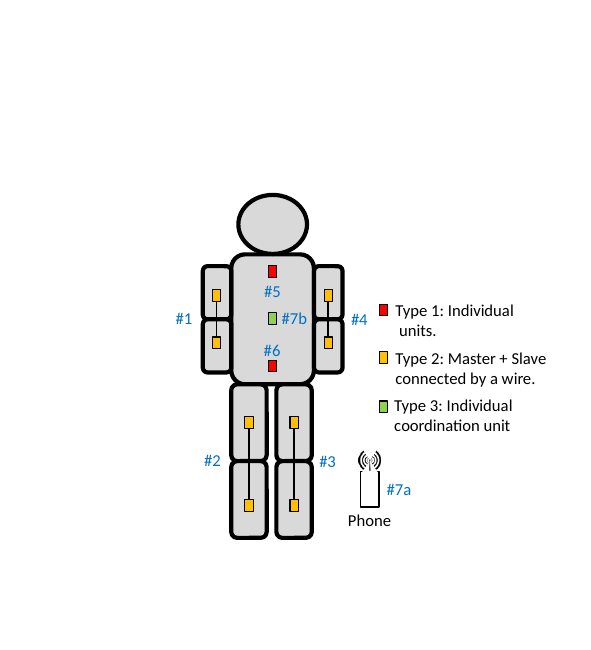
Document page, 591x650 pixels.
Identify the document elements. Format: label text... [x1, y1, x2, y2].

text_box [229, 252, 316, 387]
text_box Type 2: Master + Slave connected by a wire. [380, 340, 566, 395]
text_box #2 [189, 442, 236, 478]
text_box Type 1: Individual units. [380, 292, 529, 340]
text_box Phone [333, 502, 407, 537]
text_box #6 [249, 332, 296, 368]
text_box [322, 335, 334, 351]
text_box [236, 192, 310, 257]
text_box [358, 479, 371, 502]
text_box #3 [304, 443, 352, 478]
text_box [311, 317, 345, 375]
text_box [243, 415, 255, 431]
text_box [274, 382, 314, 461]
text_box [274, 459, 314, 540]
text_box [229, 382, 269, 461]
text_box [210, 288, 223, 304]
text_box [243, 497, 255, 513]
text_box [266, 368, 278, 374]
text_box #5 [249, 273, 296, 309]
text_box Type 3: Individual coordination unit [379, 387, 532, 443]
text_box [288, 415, 300, 431]
text_box [200, 264, 234, 319]
text_box #7b [266, 300, 323, 336]
text_box [311, 264, 345, 317]
picture [358, 447, 382, 472]
text_box [229, 459, 269, 540]
text_box #1 [160, 300, 208, 336]
text_box [210, 335, 223, 351]
text_box [288, 497, 300, 513]
text_box [266, 264, 279, 273]
text_box #7a [371, 471, 427, 507]
text_box [377, 399, 389, 415]
text_box #4 [336, 301, 383, 336]
text_box [200, 317, 234, 375]
text_box [322, 288, 334, 304]
